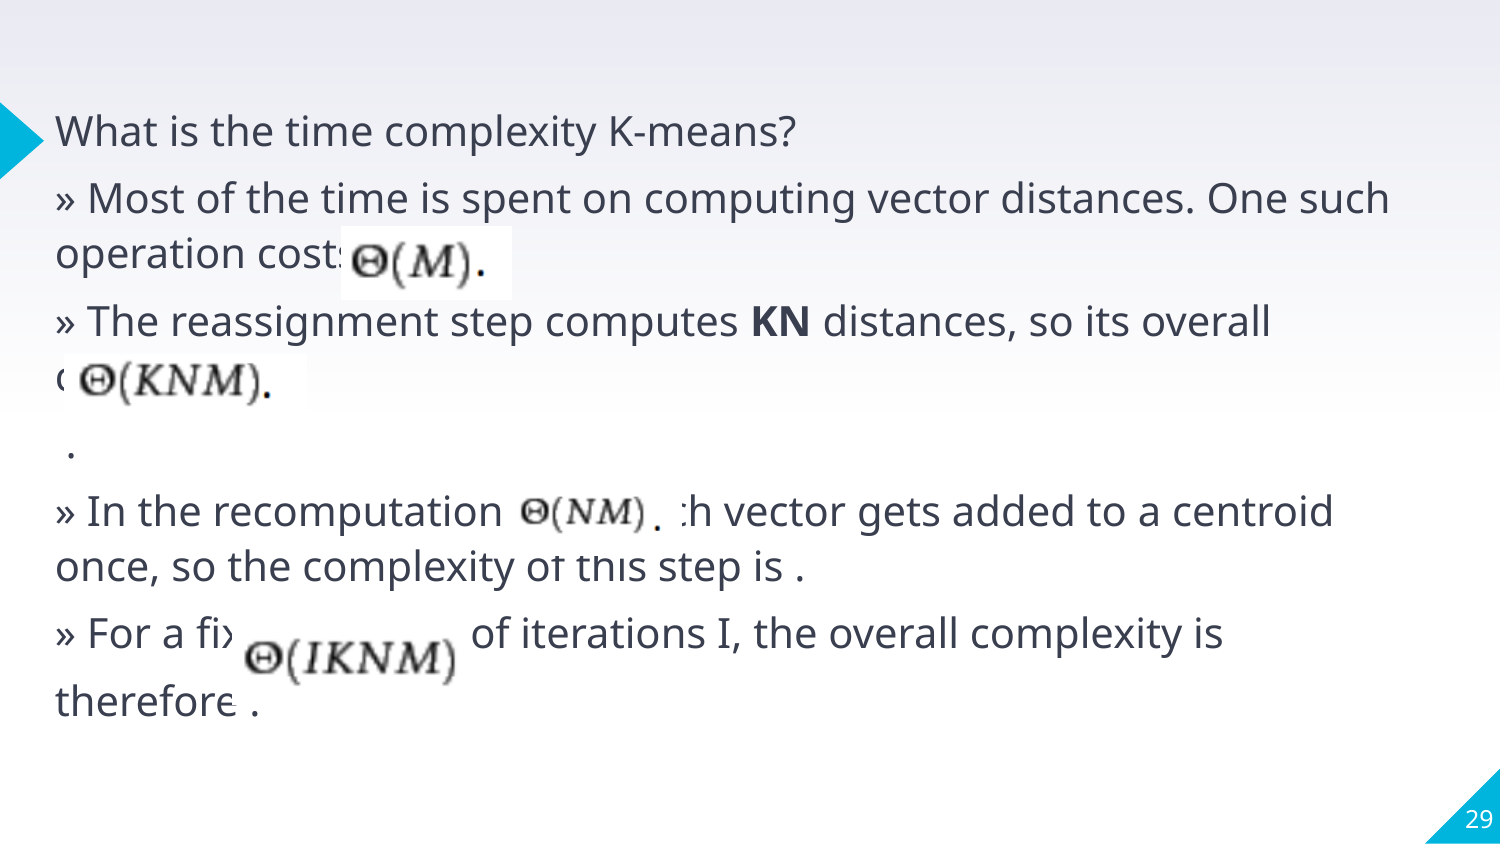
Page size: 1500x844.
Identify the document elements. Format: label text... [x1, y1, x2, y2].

picture [232, 615, 466, 705]
picture [64, 354, 307, 438]
picture [511, 484, 683, 556]
picture [341, 225, 512, 300]
slide_number ‹#› [1418, 760, 1494, 838]
list What is the time complexity K-means? » Most of the time is spent on computing vector distances. One such operation costs . » The reassignment step computes KN distances, so its overall complexity is . » In the recomputation step, each vector gets added to a centroid once, so the complexity of this step is . » For a fixed number of iterations I, the overall complexity is therefore . [54, 99, 1445, 556]
